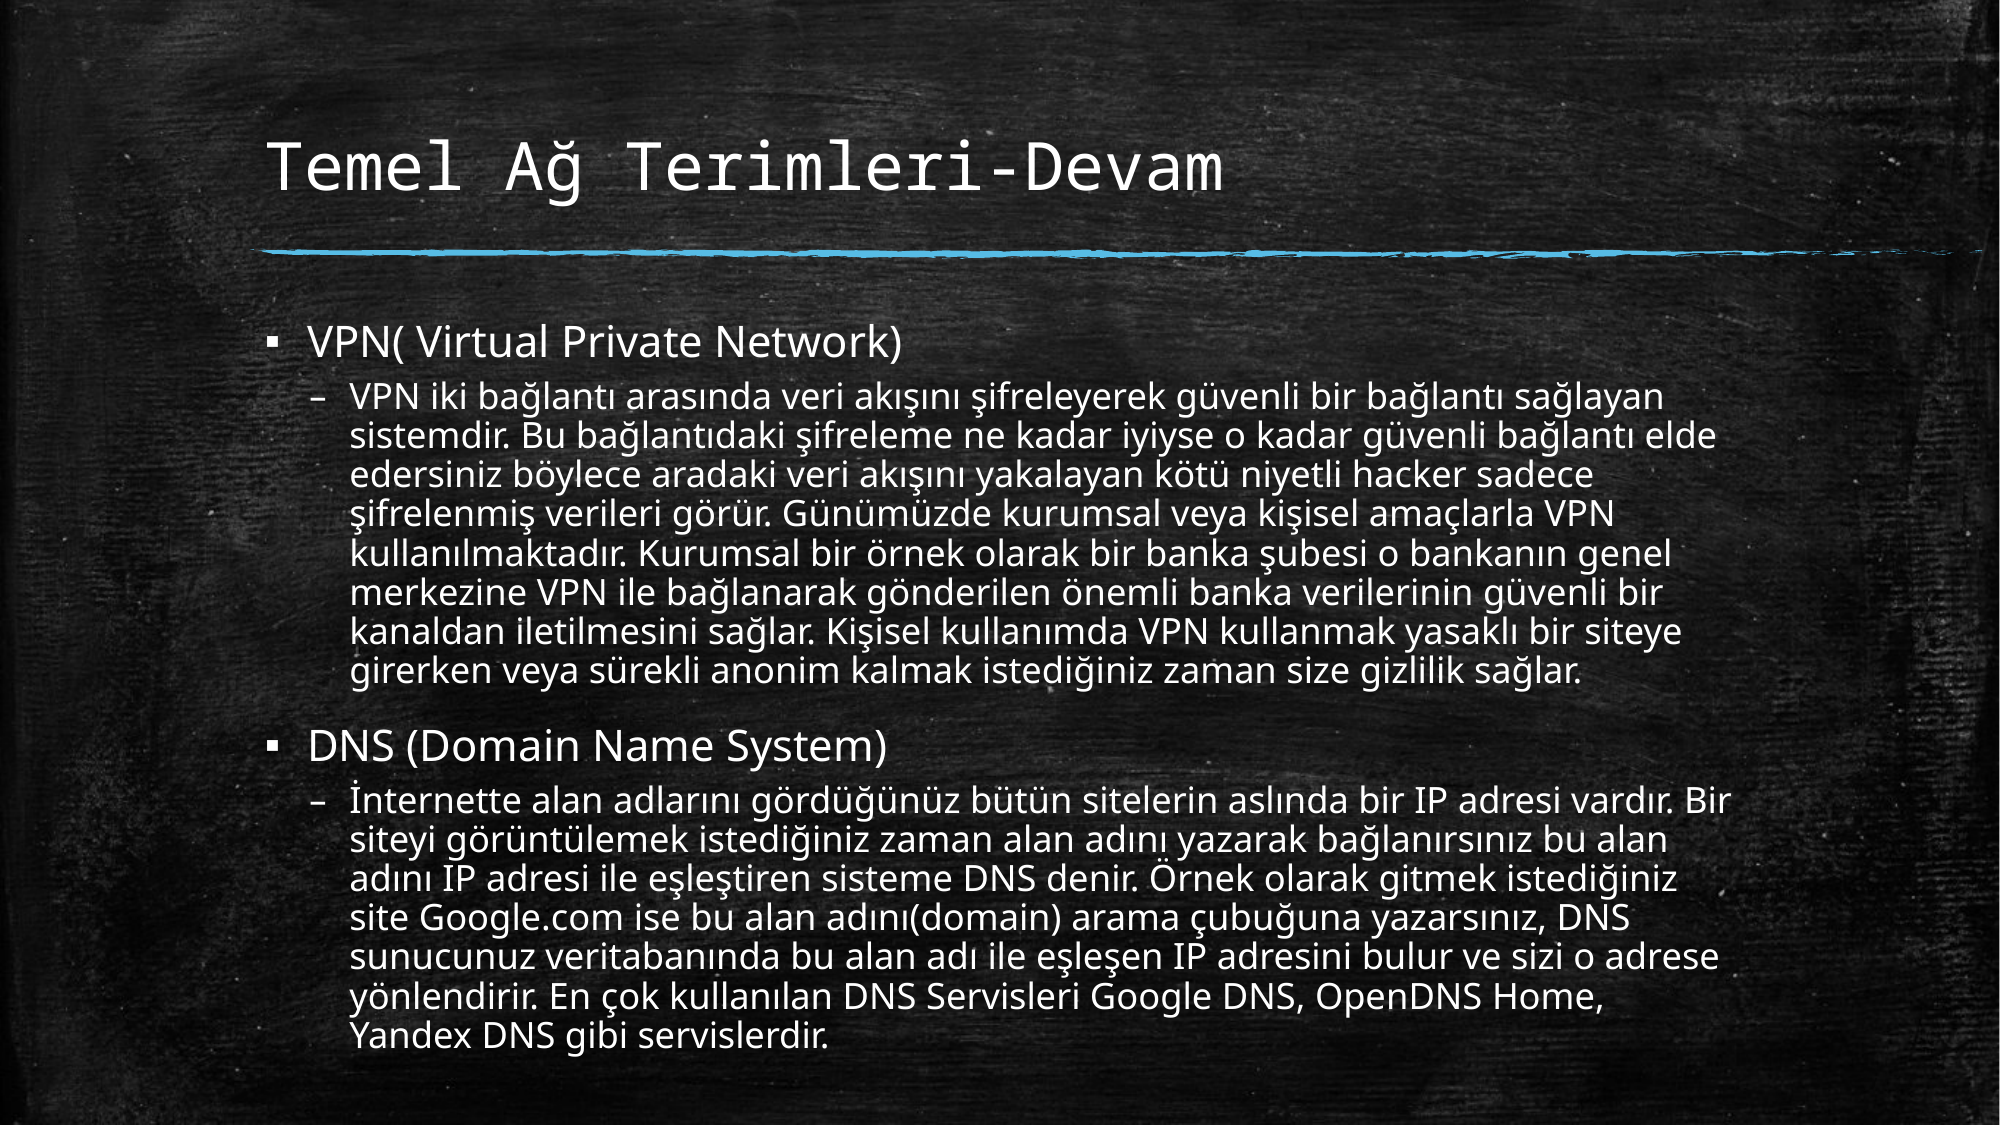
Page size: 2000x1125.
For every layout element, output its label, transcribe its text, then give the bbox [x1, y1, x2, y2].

list VPN( Virtual Private Network) VPN iki bağlantı arasında veri akışını şifreleyerek güvenli bir bağlantı sağlayan sistemdir. Bu bağlantıdaki şifreleme ne kadar iyiyse o kadar güvenli bağlantı elde edersiniz böylece aradaki veri akışını yakalayan kötü niyetli hacker sadece şifrelenmiş verileri görür. Günümüzde kurumsal veya kişisel amaçlarla VPN kullanılmaktadır. Kurumsal bir örnek olarak bir banka şubesi o bankanın genel merkezine VPN ile bağlanarak gönderilen önemli banka verilerinin güvenli bir kanaldan iletilmesini sağlar. Kişisel kullanımda VPN kullanmak yasaklı bir siteye girerken veya sürekli anonim kalmak istediğiniz zaman size gizlilik sağlar. DNS (Domain Name System) İnternette alan adlarını gördüğünüz bütün sitelerin aslında bir IP adresi vardır. Bir siteyi görüntülemek istediğiniz zaman alan adını yazarak bağlanırsınız bu alan adını IP adresi ile eşleştiren sisteme DNS denir. Örnek olarak gitmek istediğiniz site Google.com ise bu alan adını(domain) arama çubuğuna yazarsınız, DNS sunucunuz veritabanında bu alan adı ile eşleşen IP adresini bulur ve sizi o adrese yönlendirir. En çok kullanılan DNS Servisleri Google DNS, OpenDNS Home, Yandex DNS gibi servislerdir. [249, 312, 1750, 1080]
title Temel Ağ Terimleri-Devam [249, 45, 1750, 213]
